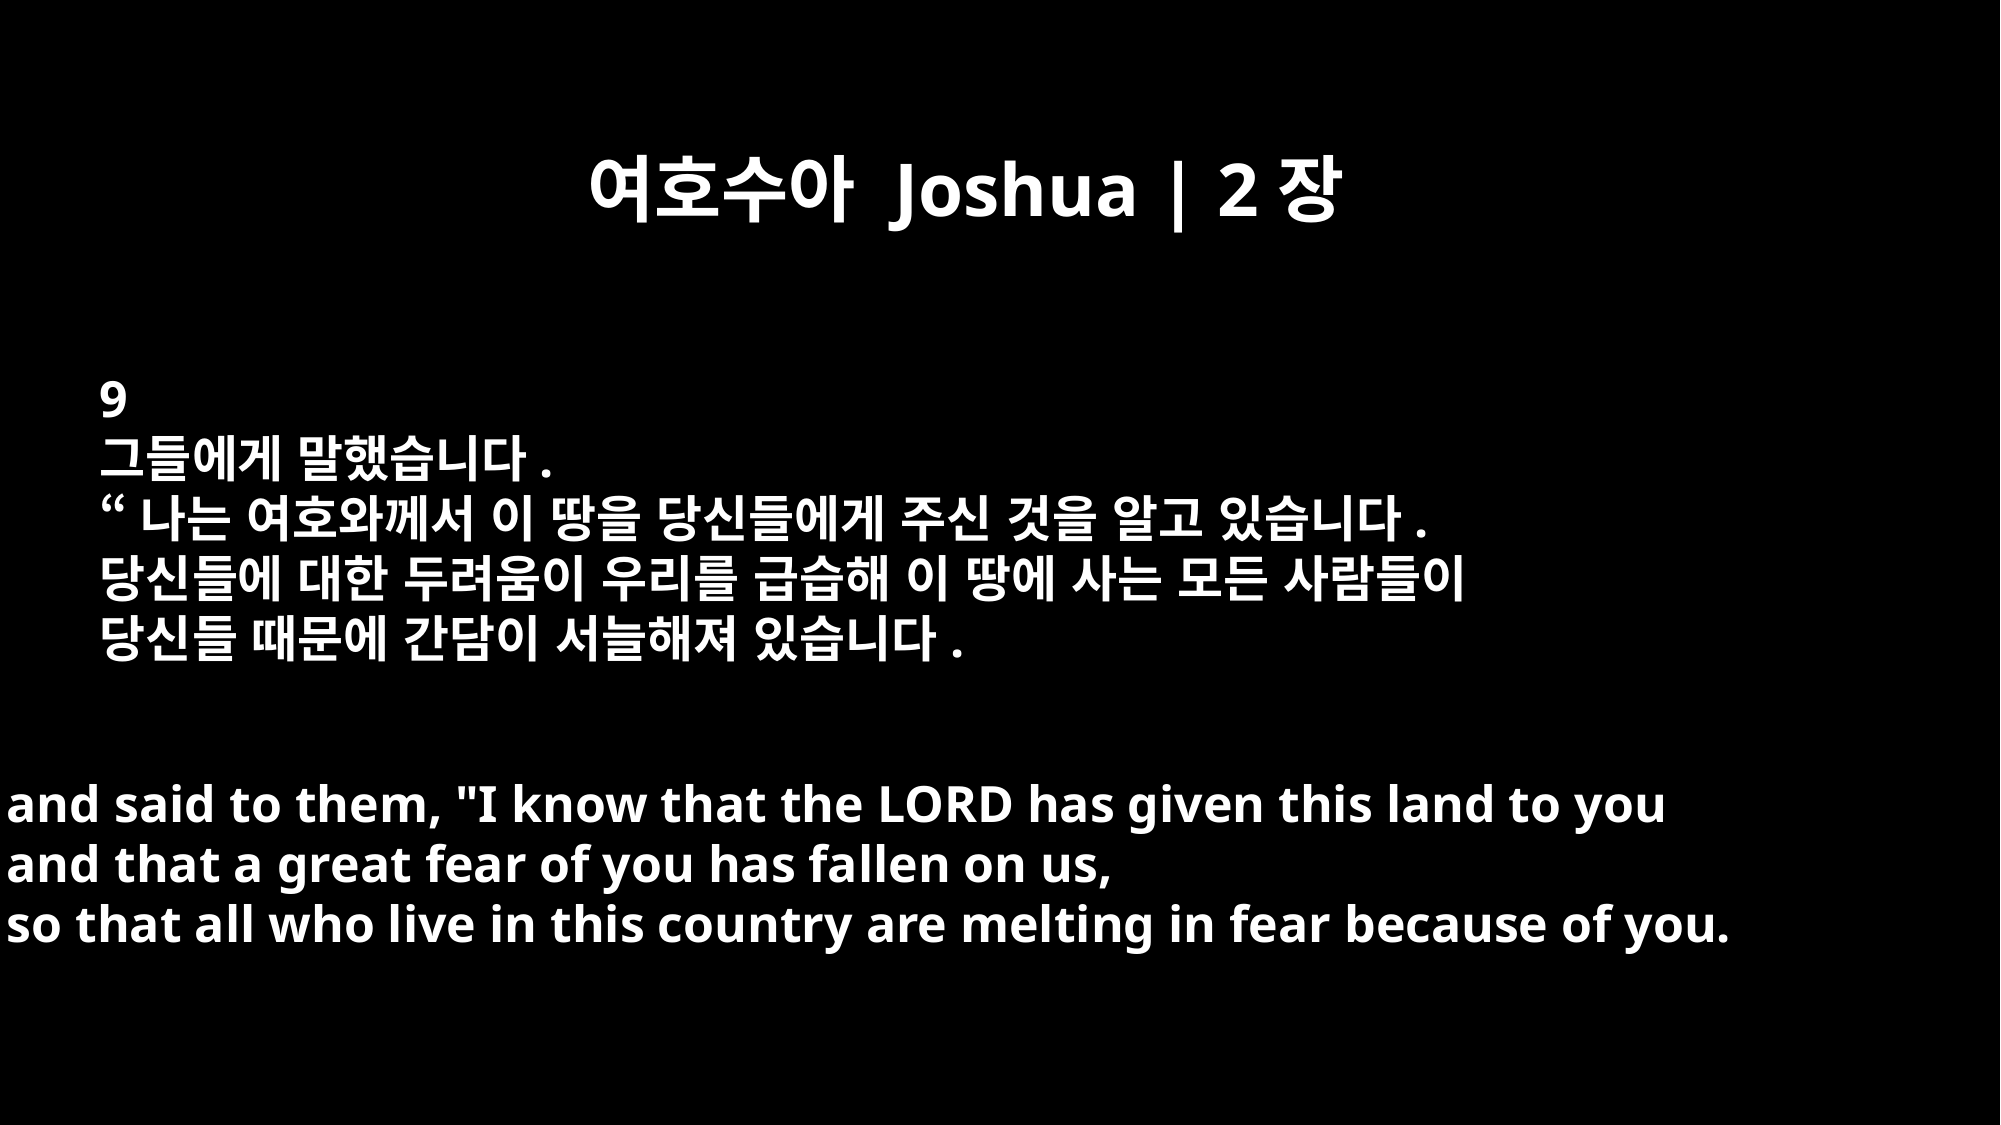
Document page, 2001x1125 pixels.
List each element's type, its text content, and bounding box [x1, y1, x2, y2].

text_box and said to them, "I know that the LORD has given this land to you and that a great fear of you has fallen on us, so that all who live in this country are melting in fear because of you. [0, 764, 1747, 960]
text_box 여호수아 Joshua | 2장 [572, 136, 1360, 239]
text_box 9 그들에게 말했습니다. “나는 여호와께서 이 땅을 당신들에게 주신 것을 알고 있습니다. 당신들에 대한 두려움이 우리를 급습해 이 땅에 사는 모든 사람들이 당신들 때문에 간담이 서늘해져 있습니다. [85, 359, 1483, 675]
